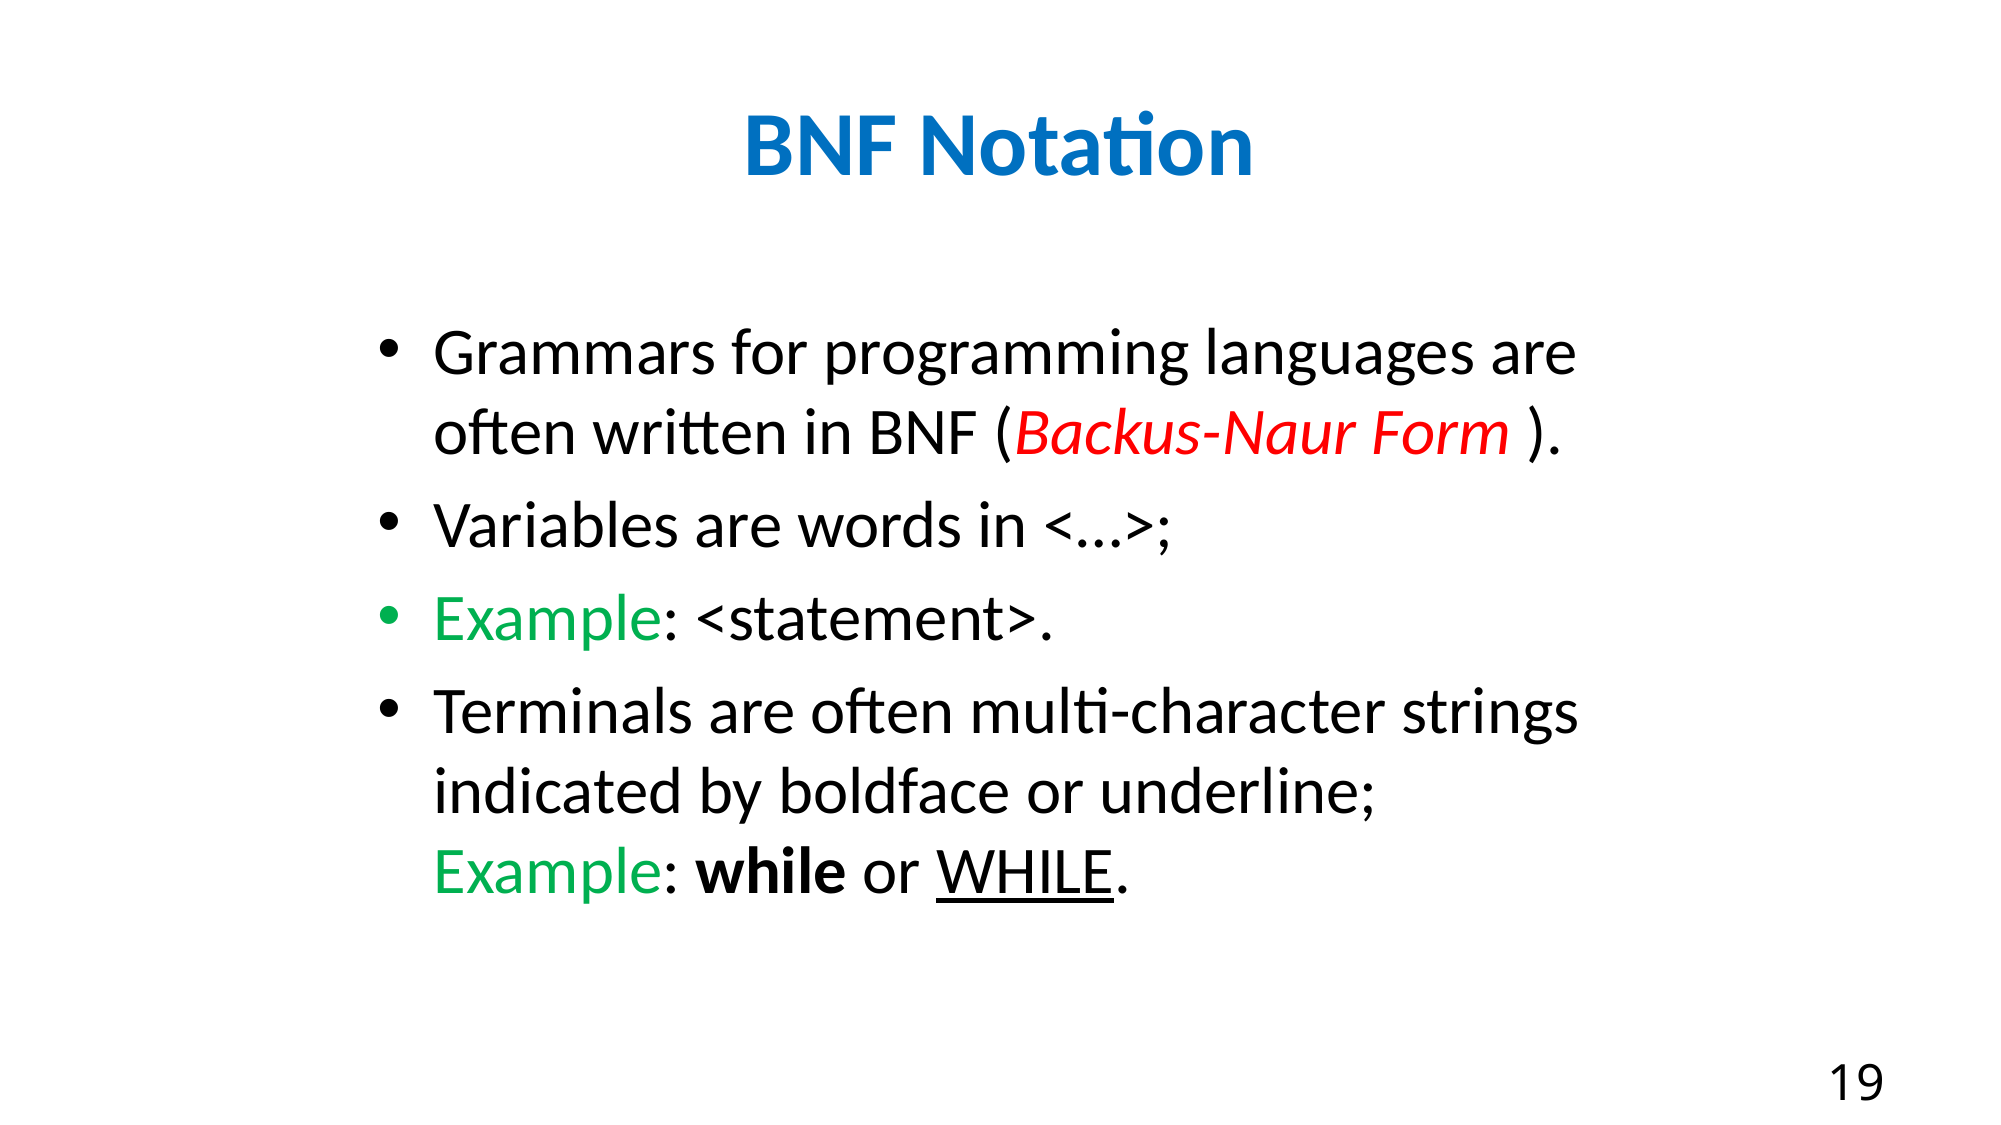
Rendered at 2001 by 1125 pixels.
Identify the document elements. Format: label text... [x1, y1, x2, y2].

list Grammars for programming languages are often written in BNF (Backus-Naur Form ). Variables are words in <…>; Example: <statement>. Terminals are often multi-character strings indicated by boldface or underline; Example: while or WHILE. [362, 299, 1638, 1025]
title BNF Notation [99, 45, 1900, 233]
slide_number 19 [1433, 1042, 1900, 1103]
